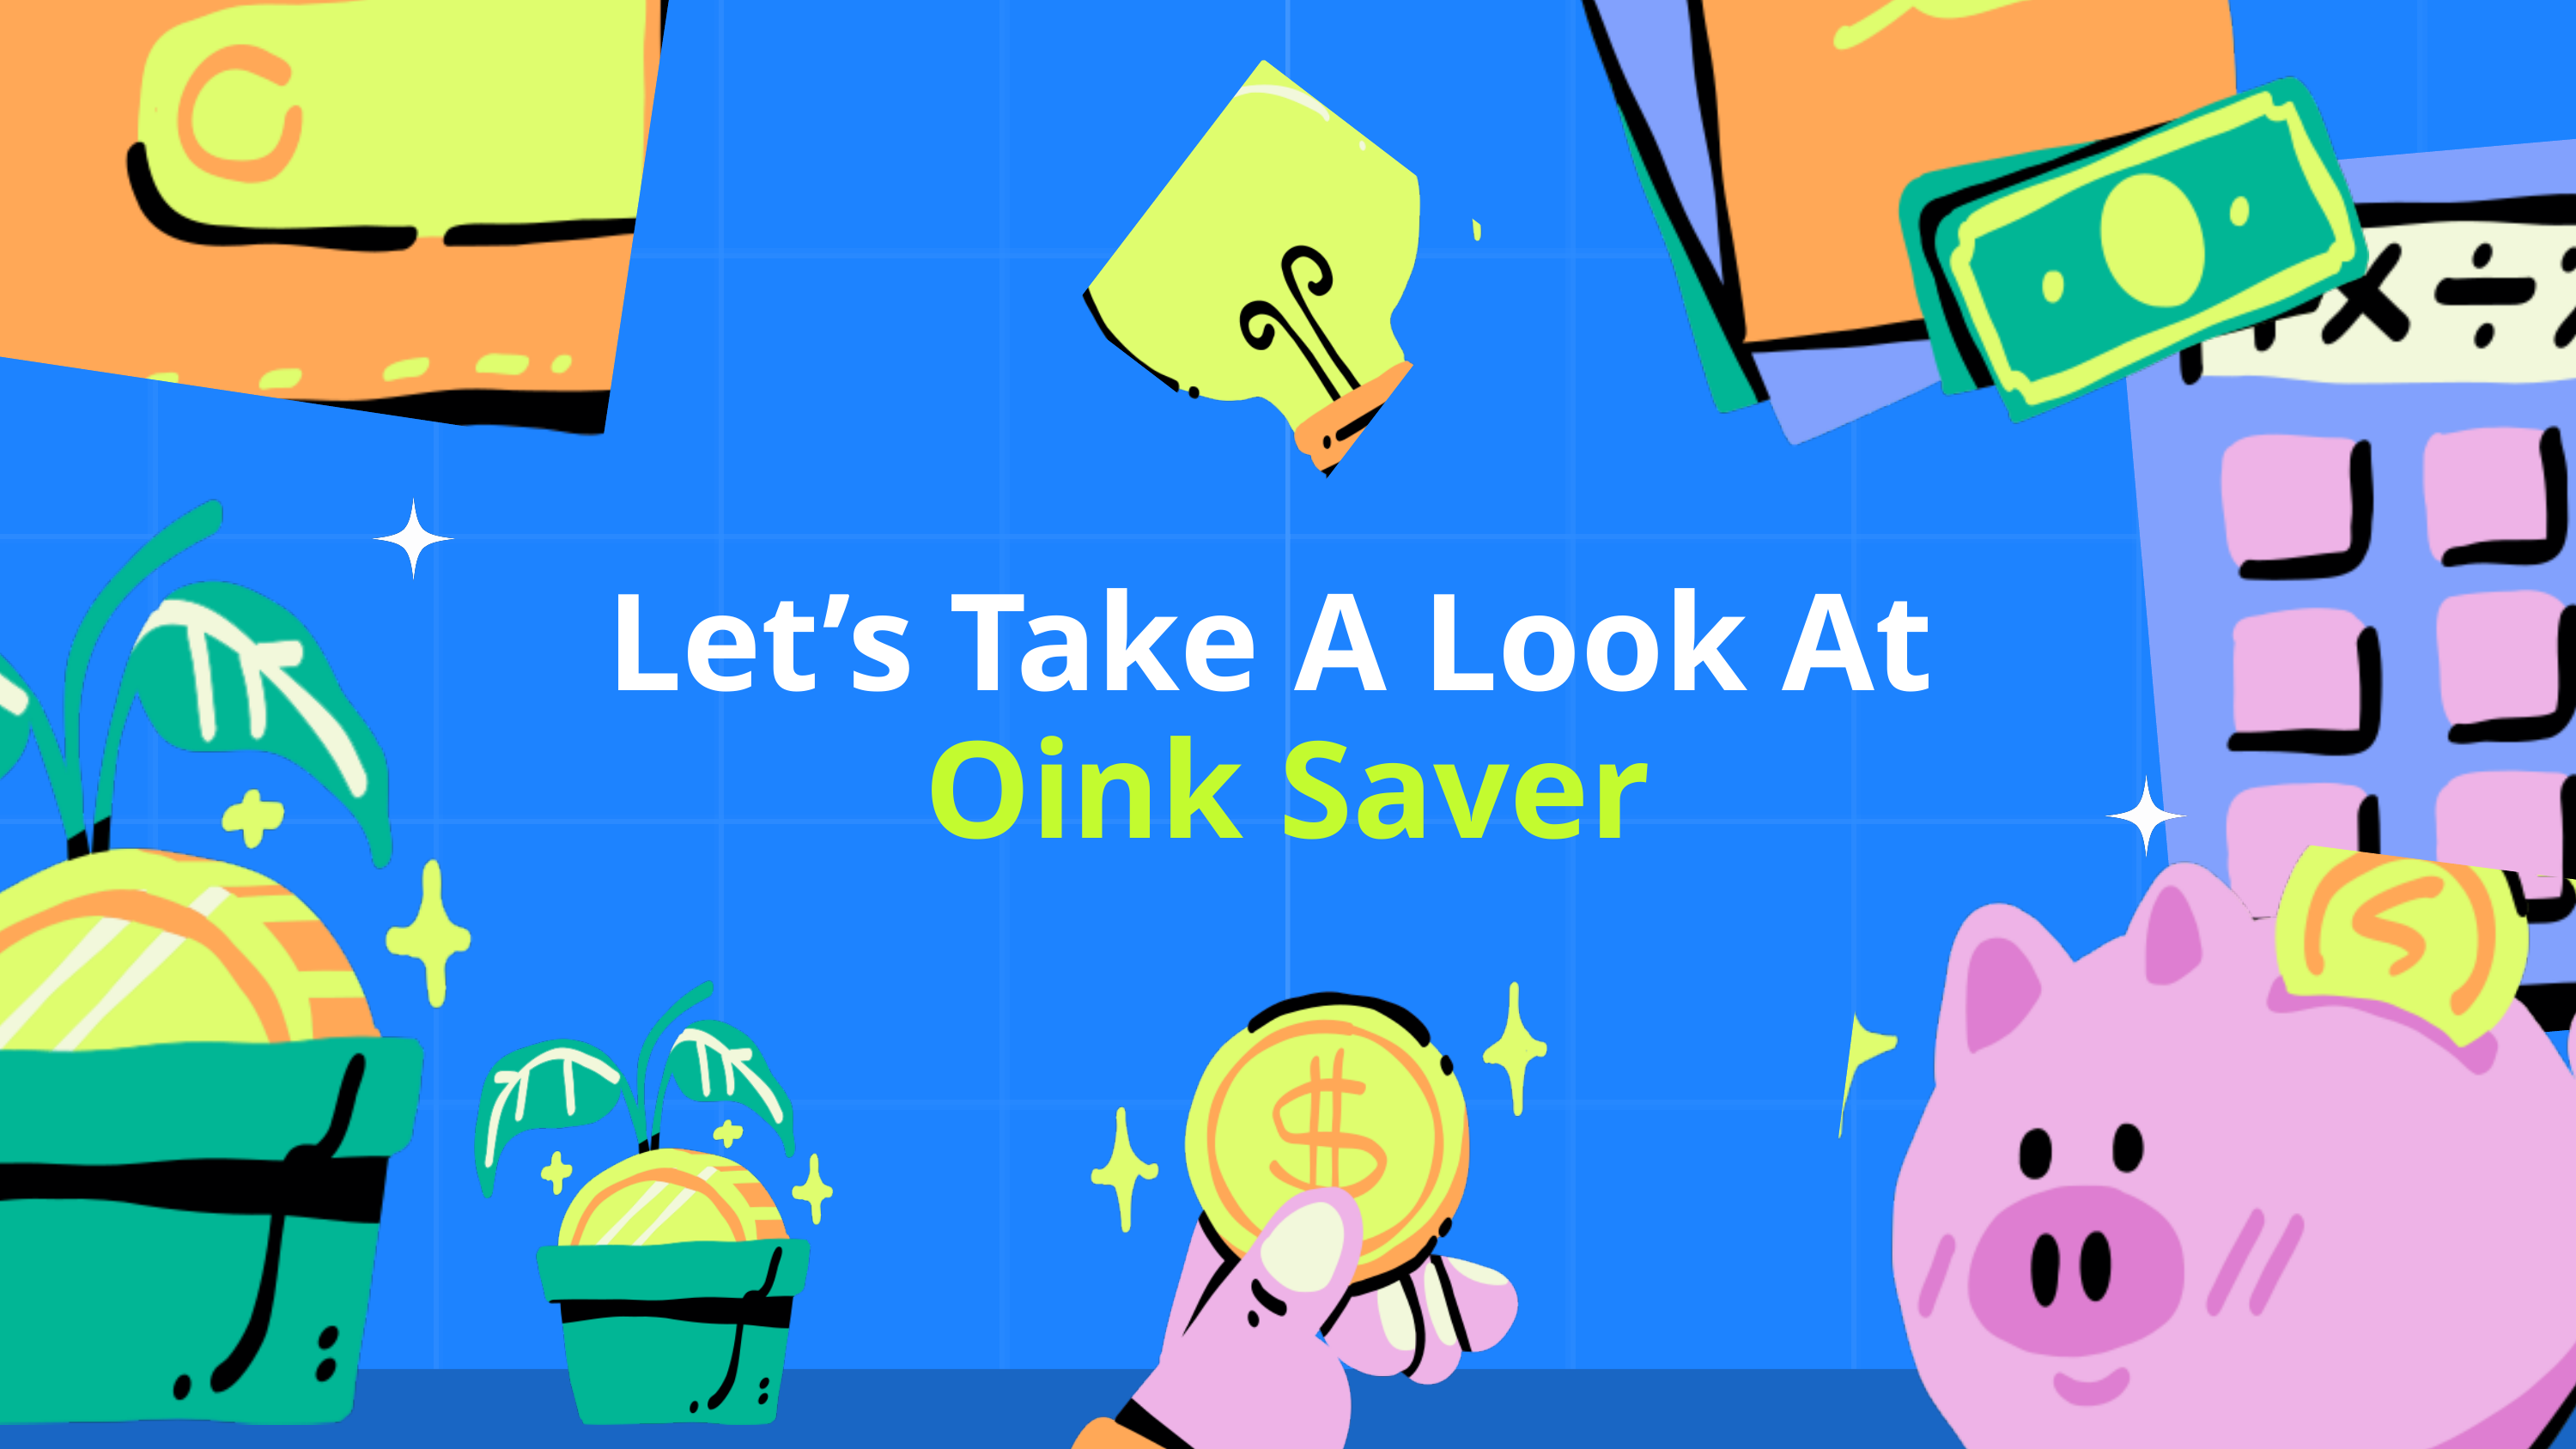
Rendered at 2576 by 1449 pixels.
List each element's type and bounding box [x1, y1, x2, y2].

text_box [0, 0, 2576, 1366]
text_box [0, 1368, 2576, 1449]
